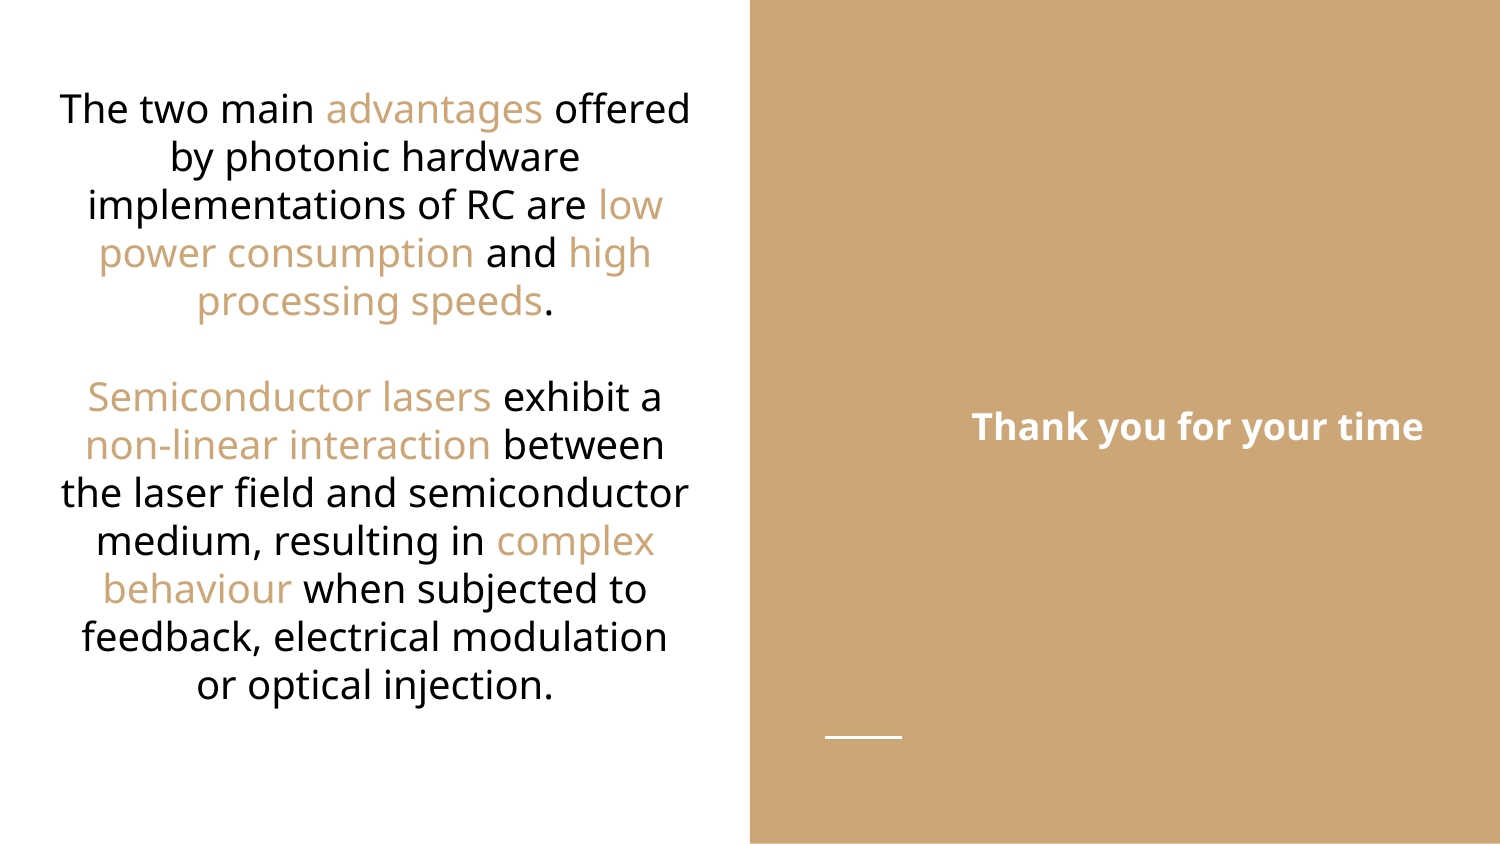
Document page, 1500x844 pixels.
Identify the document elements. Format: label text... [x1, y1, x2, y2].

subtitle The two main advantages offered by photonic hardware implementations of RC are low power consumption and high processing speeds. Semiconductor lasers exhibit a non-linear interaction between the laser field and semiconductor medium, resulting in complex behaviour when subjected to feedback, electrical modulation or optical injection. [43, 20, 708, 820]
list Thank you for your time [810, 118, 1440, 725]
